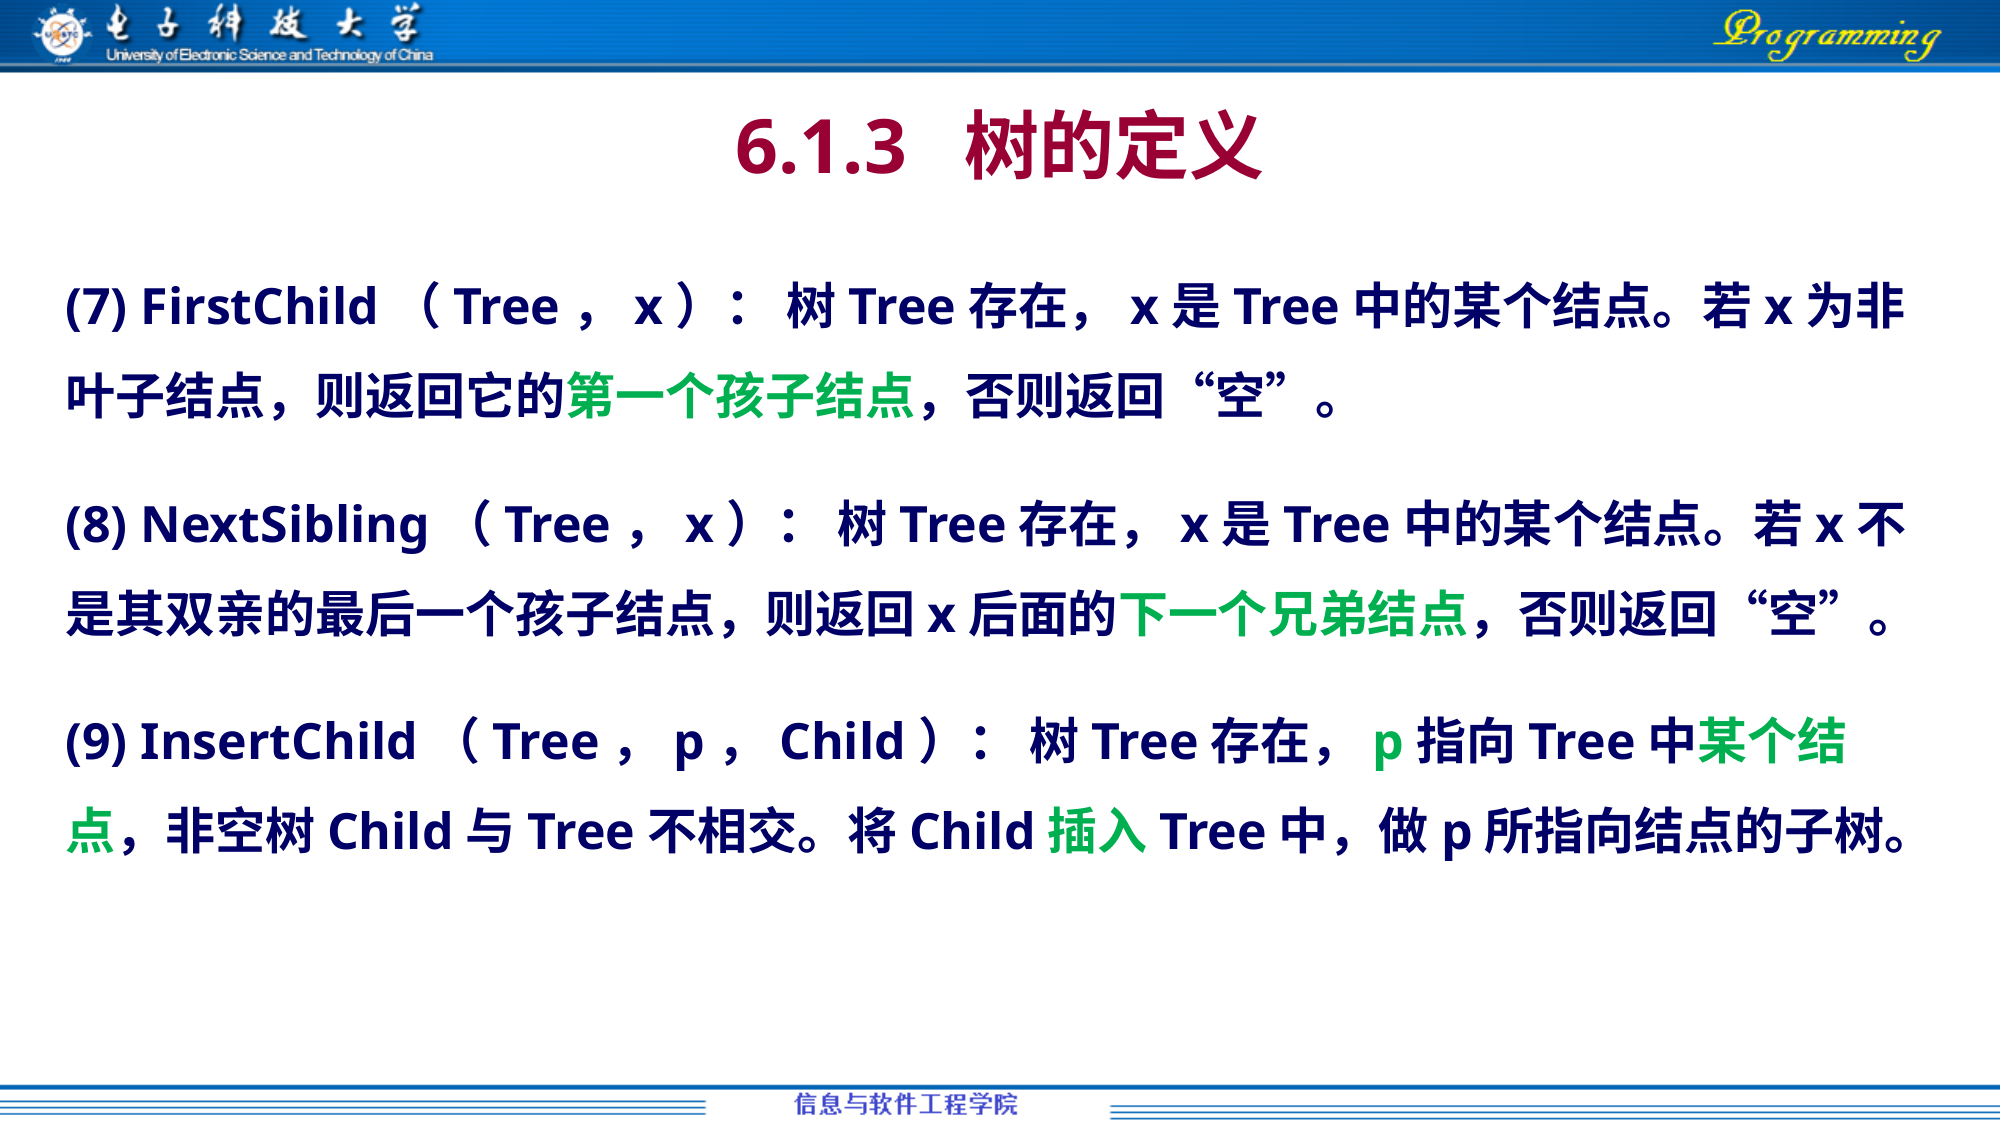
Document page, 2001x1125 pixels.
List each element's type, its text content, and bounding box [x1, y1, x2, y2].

list (7) FirstChild（Tree，x）： 树Tree存在，x是Tree中的某个结点。若x为非叶子结点，则返回它的第一个孩子结点，否则返回“空”。 (8) NextSibling（Tree，x）： 树Tree存在，x是Tree中的某个结点。若x不是其双亲的最后一个孩子结点，则返回x后面的下一个兄弟结点，否则返回“空”。 (9) InsertChild（Tree，p，Child）： 树Tree存在，p指向Tree中某个结点，非空树Child与Tree不相交。将Child插入Tree中，做p所指向结点的子树。 [50, 237, 1950, 1075]
picture [0, 0, 2000, 1125]
title 6.1.3 树的定义 [150, 87, 1850, 200]
